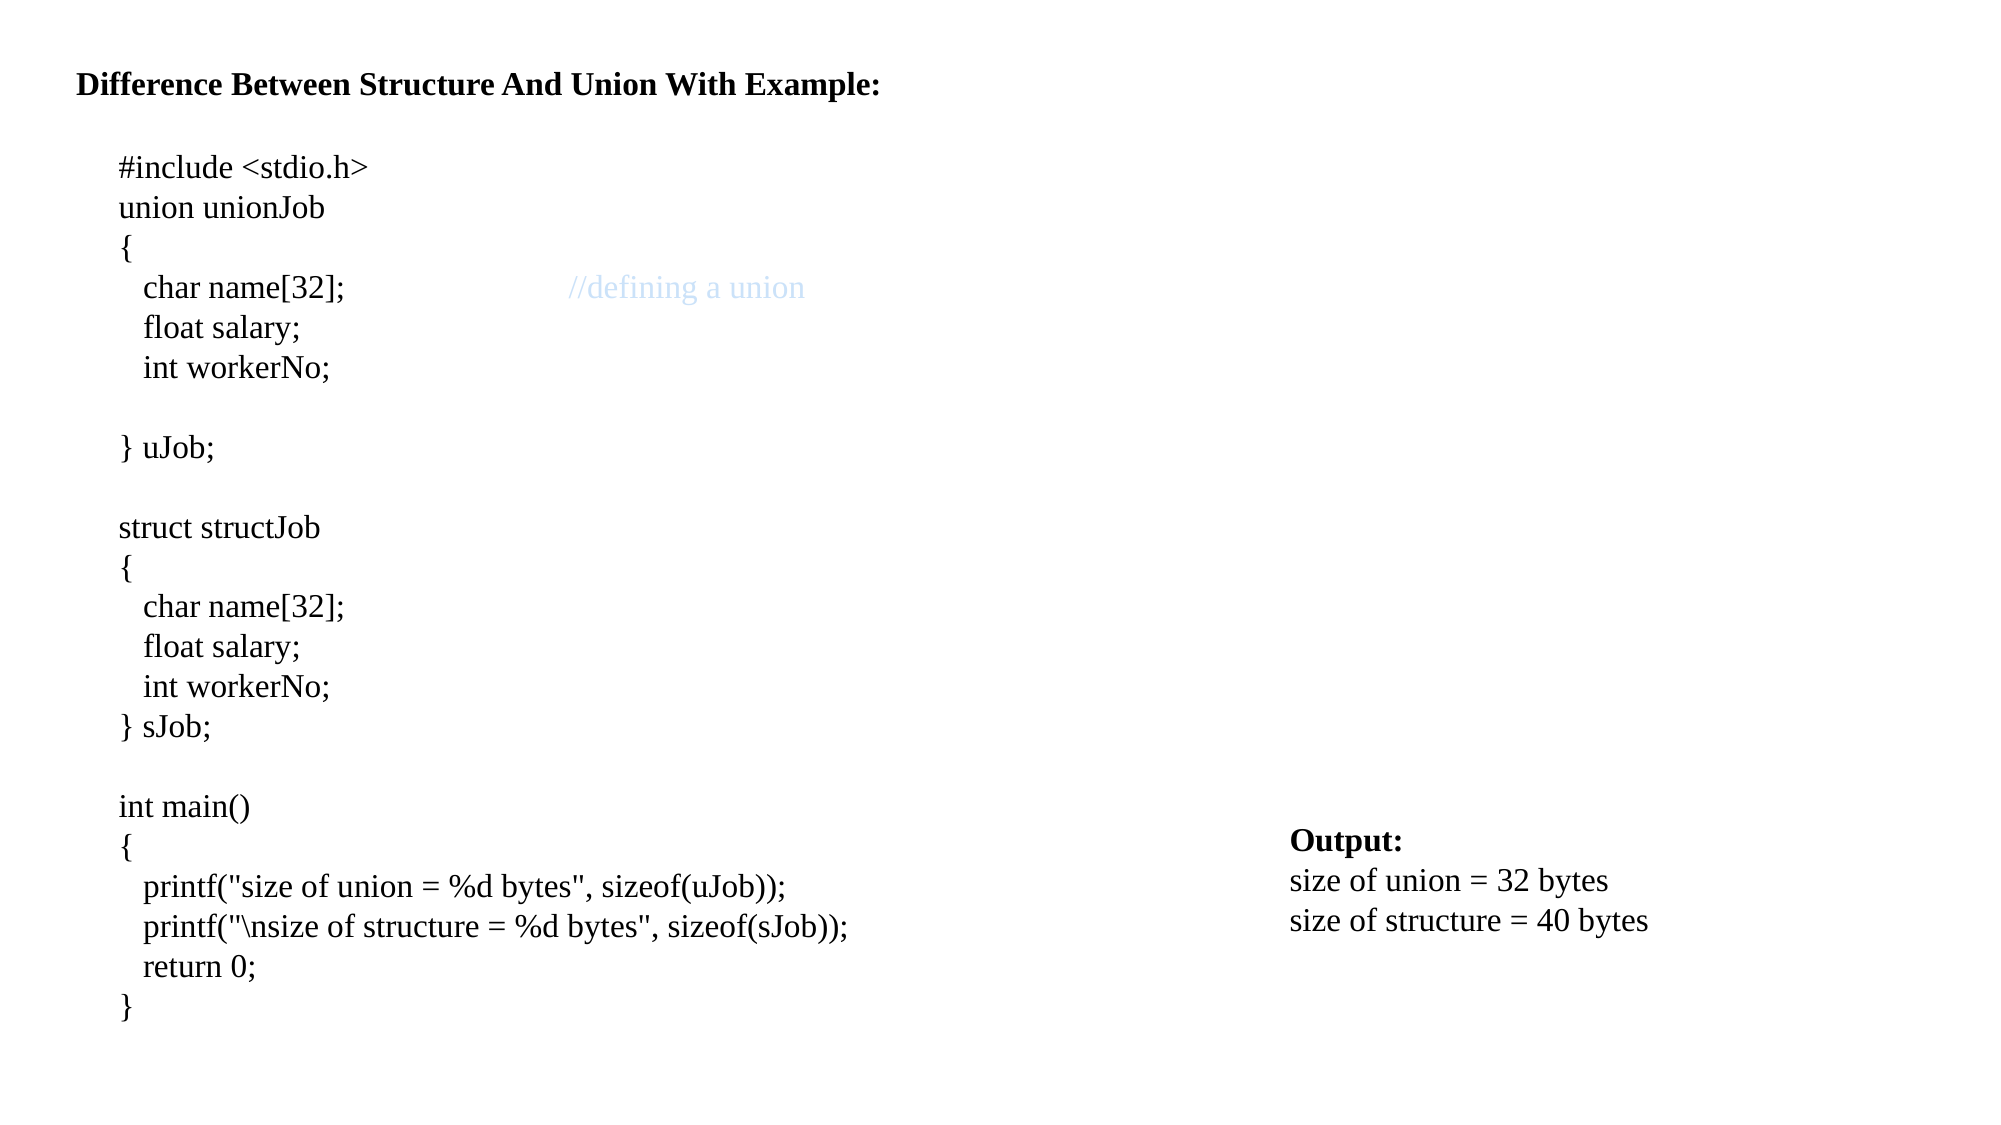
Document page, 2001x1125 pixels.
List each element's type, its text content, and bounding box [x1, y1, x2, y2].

text_box #include <stdio.h> union unionJob { char name[32]; //defining a union float salary; int workerNo; } uJob; struct structJob { char name[32]; float salary; int workerNo; } sJob; int main() { printf("size of union = %d bytes", sizeof(uJob)); printf("\nsize of structure = %d bytes", sizeof(sJob)); return 0; } [103, 138, 922, 1032]
text_box Difference Between Structure And Union With Example: [61, 55, 922, 110]
text_box Output: size of union = 32 bytes size of structure = 40 bytes [1274, 811, 1897, 946]
